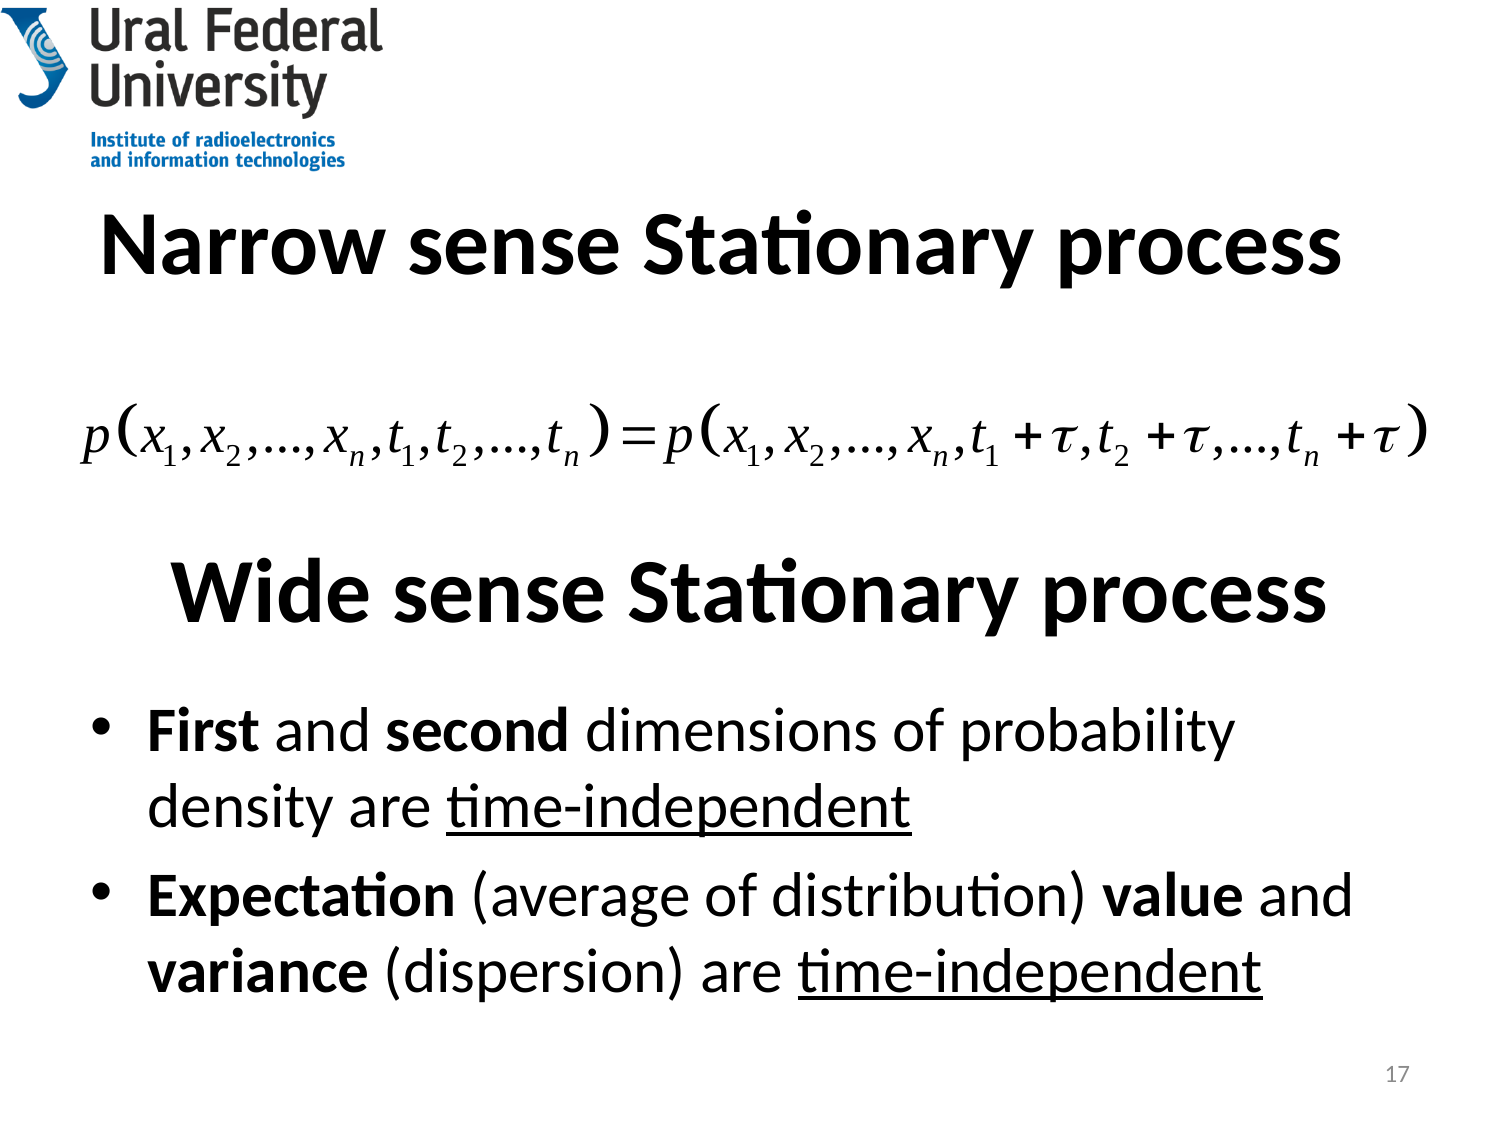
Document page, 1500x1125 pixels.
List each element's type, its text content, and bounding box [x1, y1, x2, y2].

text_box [69, 396, 1431, 480]
text_box Wide sense Stationary process [47, 521, 1453, 651]
picture [0, 0, 384, 174]
slide_number 17 [1074, 1071, 1425, 1103]
list First and second dimensions of probability density are time-independent Expectation (average of distribution) value and variance (dispersion) are time-independent [75, 680, 1425, 1071]
title Narrow sense Stationary process [29, 172, 1436, 303]
